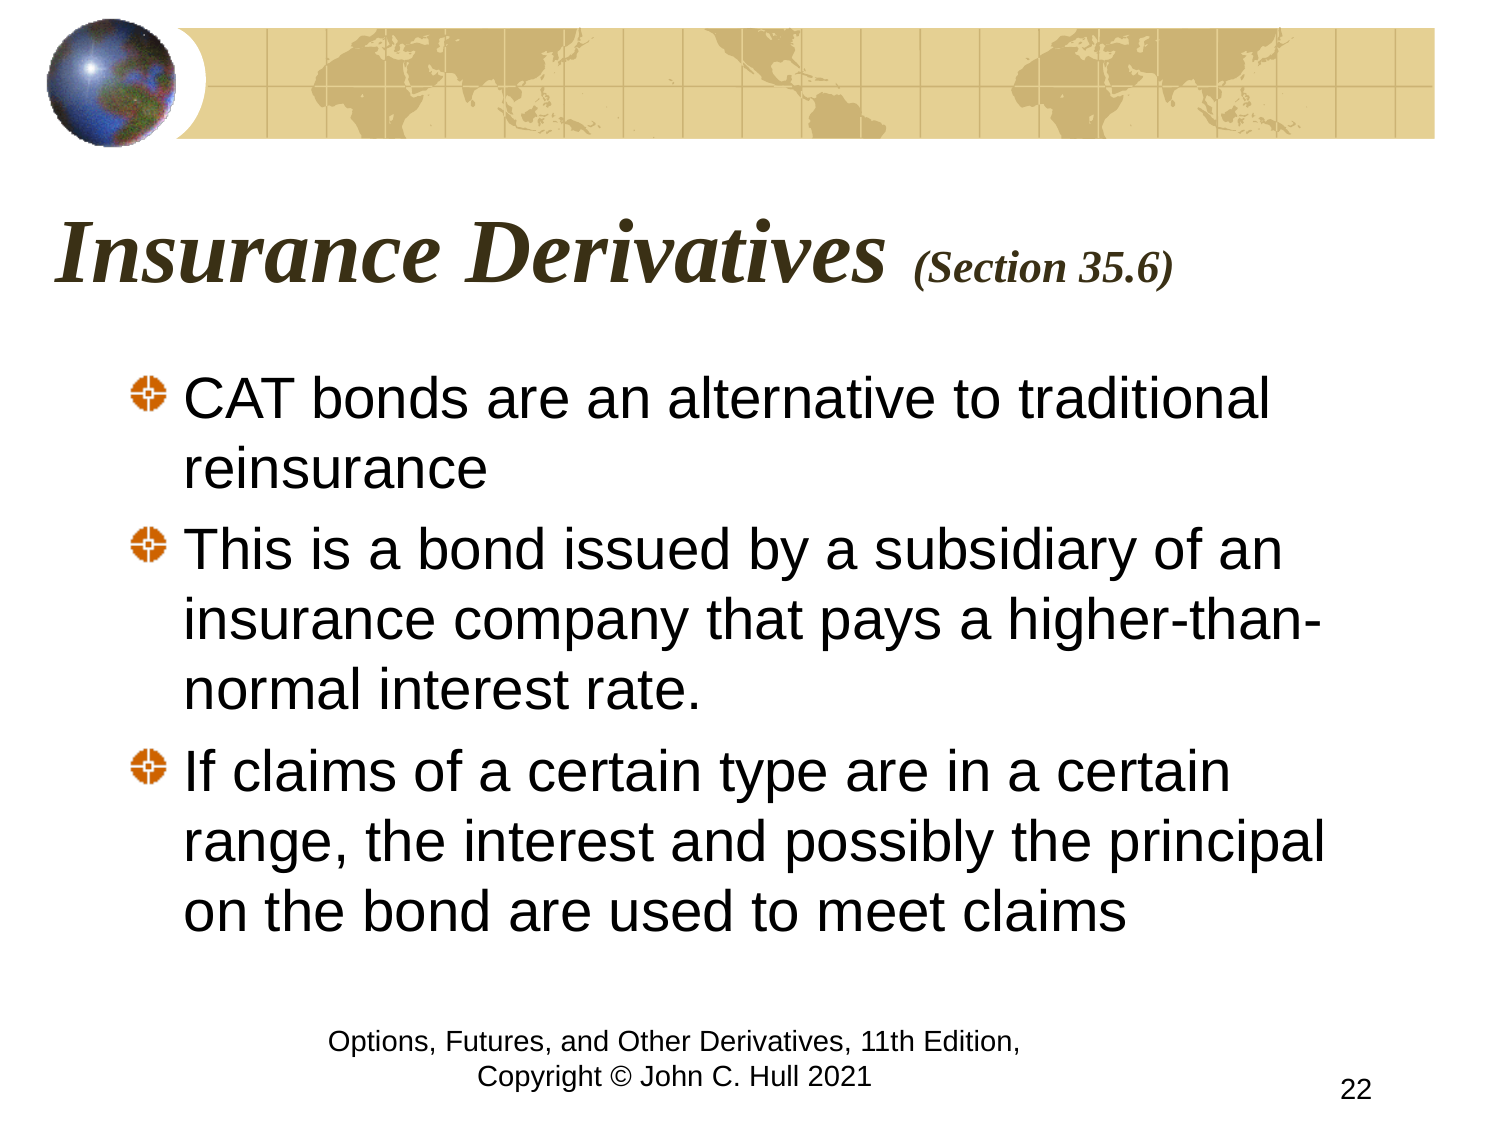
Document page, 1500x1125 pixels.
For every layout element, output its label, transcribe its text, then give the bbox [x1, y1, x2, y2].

picture [127, 525, 169, 567]
picture [42, 14, 190, 151]
title Insurance Derivatives (Section 35.6) [40, 152, 1316, 341]
slide_number 22 [1074, 1037, 1388, 1113]
list CAT bonds are an alternative to traditional reinsurance This is a bond issued by a subsidiary of an insurance company that pays a higher-than-normal interest rate. If claims of a certain type are in a certain range, the interest and possibly the principal on the bond are used to meet claims [112, 352, 1388, 1028]
picture [127, 374, 169, 416]
picture [127, 747, 169, 789]
footer Options, Futures, and Other Derivatives, 11th Edition, Copyright © John C. Hull 2021 [262, 1024, 1088, 1101]
